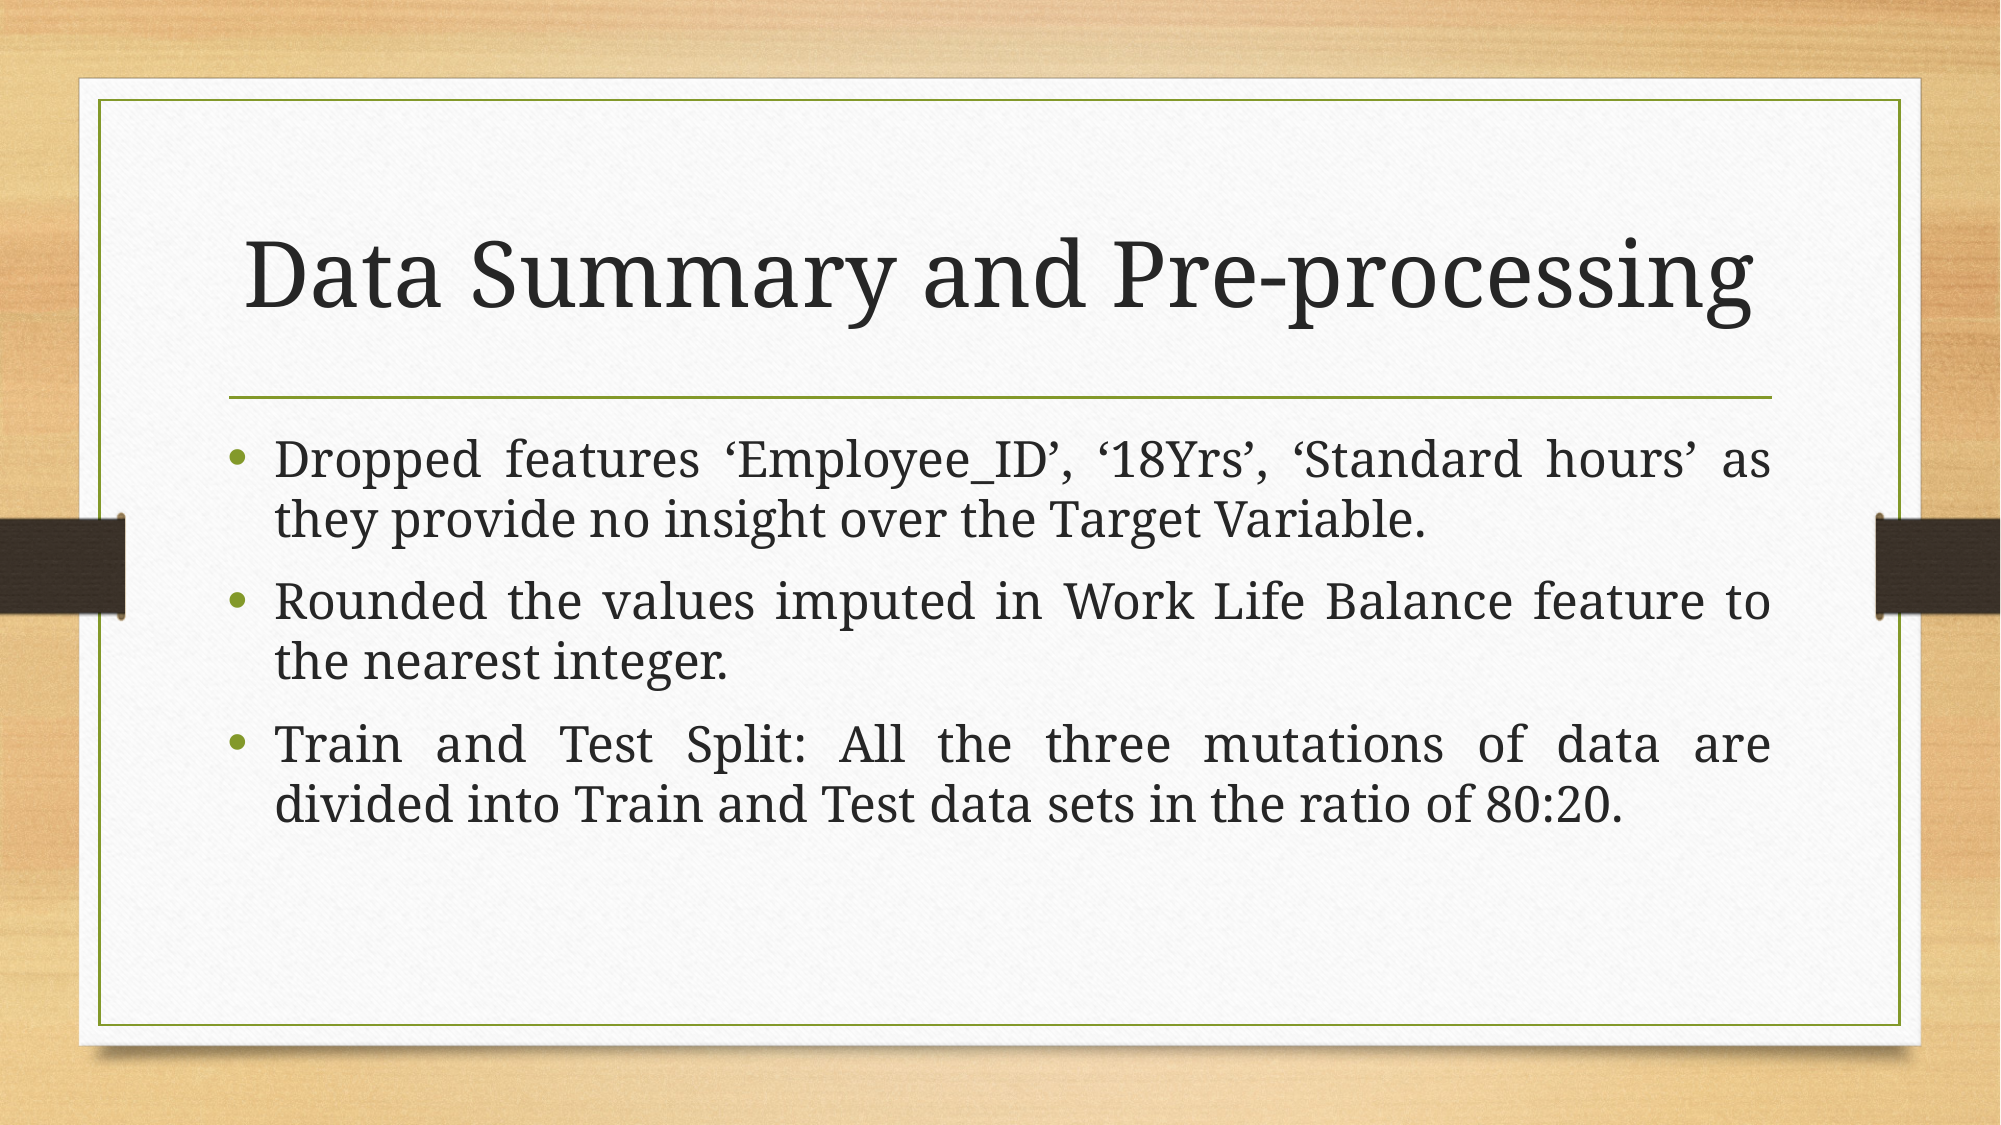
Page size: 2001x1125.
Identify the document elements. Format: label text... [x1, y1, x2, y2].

list Dropped features ‘Employee_ID’, ‘18Yrs’, ‘Standard hours’ as they provide no insight over the Target Variable. Rounded the values imputed in Work Life Balance feature to the nearest integer. Train and Test Split: All the three mutations of data are divided into Train and Test data sets in the ratio of 80:20. [212, 419, 1788, 964]
picture [0, 0, 2001, 1125]
title Data Summary and Pre-processing [212, 163, 1788, 378]
